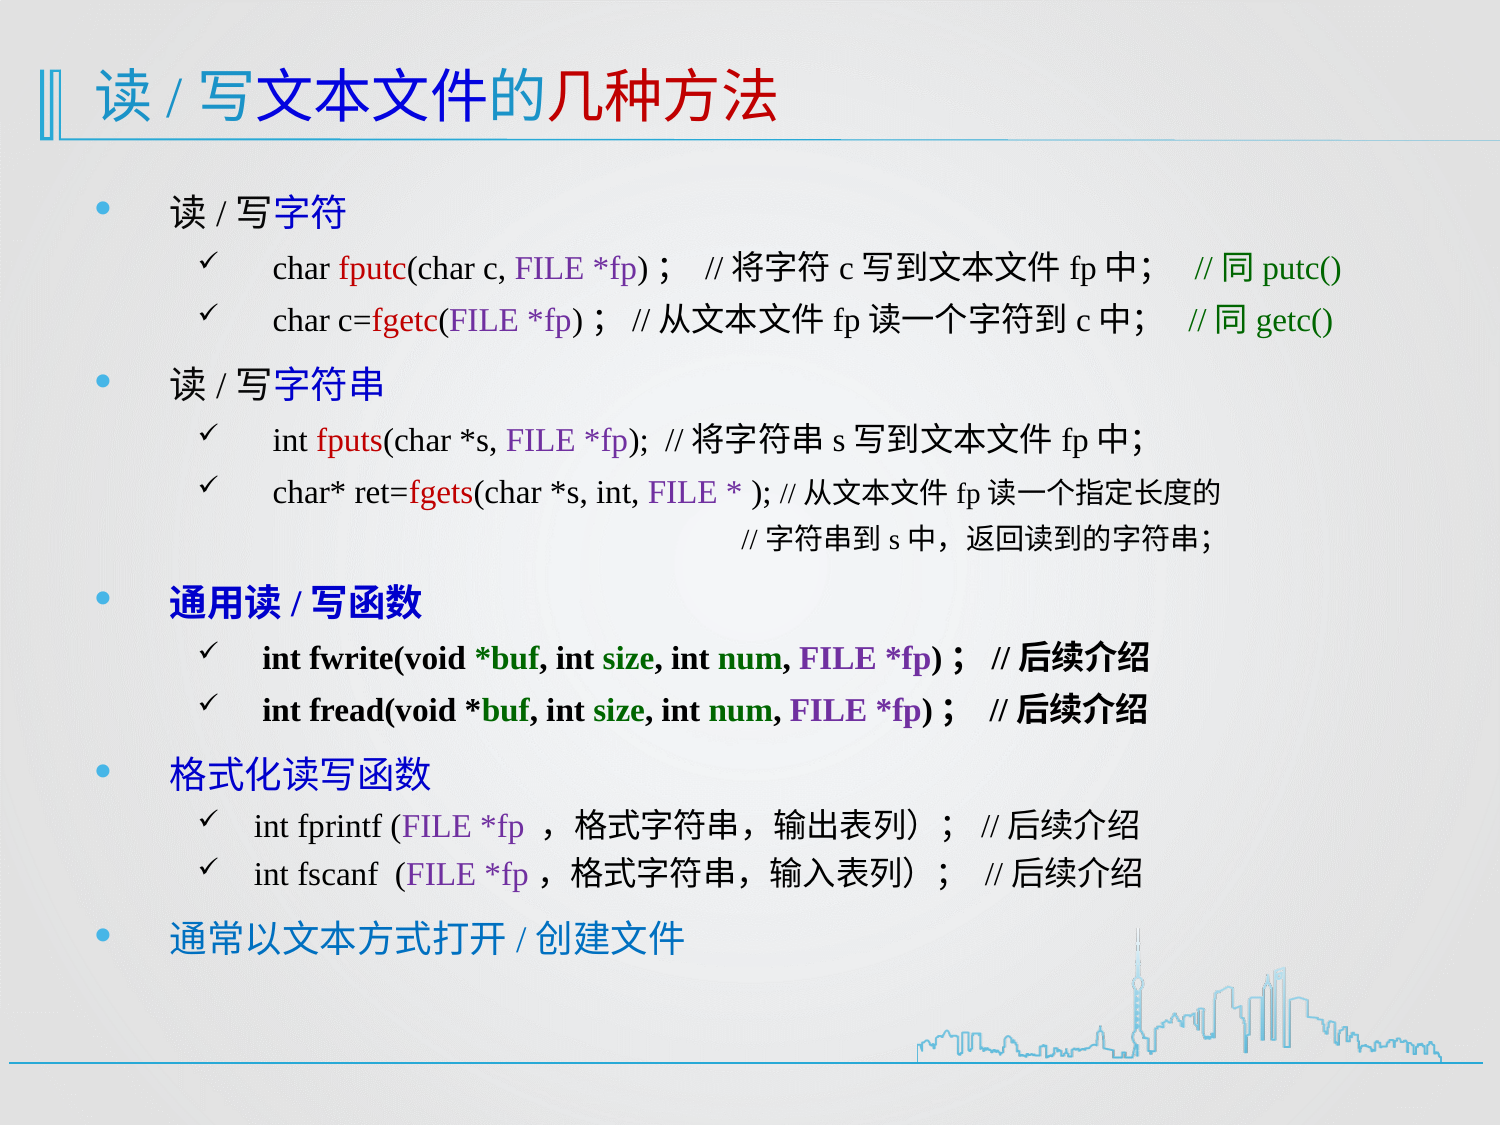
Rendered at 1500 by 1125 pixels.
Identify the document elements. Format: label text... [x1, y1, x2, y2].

picture [0, 0, 1500, 1125]
list 读/写字符 char fputc(char c, FILE *fp)； //将字符c写到文本文件fp中； //同putc() char c=fgetc(FILE *fp)；//从文本文件fp读一个字符到c中； //同getc() 读/写字符串 int fputs(char *s, FILE *fp); //将字符串s写到文本文件fp中； char* ret=fgets(char *s, int, FILE * ); //从文本文件fp读一个指定长度的 //字符串到s中，返回读到的字符串； 通用读/写函数 int fwrite(void *buf, int size, int num, FILE *fp)；//后续介绍 int fread(void *buf, int size, int num, FILE *fp)； //后续介绍 格式化读写函数 int fprintf (FILE *fp ，格式字符串，输出表列）；//后续介绍 int fscanf (FILE *fp，格式字符串，输入表列）； //后续介绍 通常以文本方式打开/创建文件 [79, 186, 1407, 1063]
title 读/写文本文件的几种方法 [79, 41, 1407, 138]
